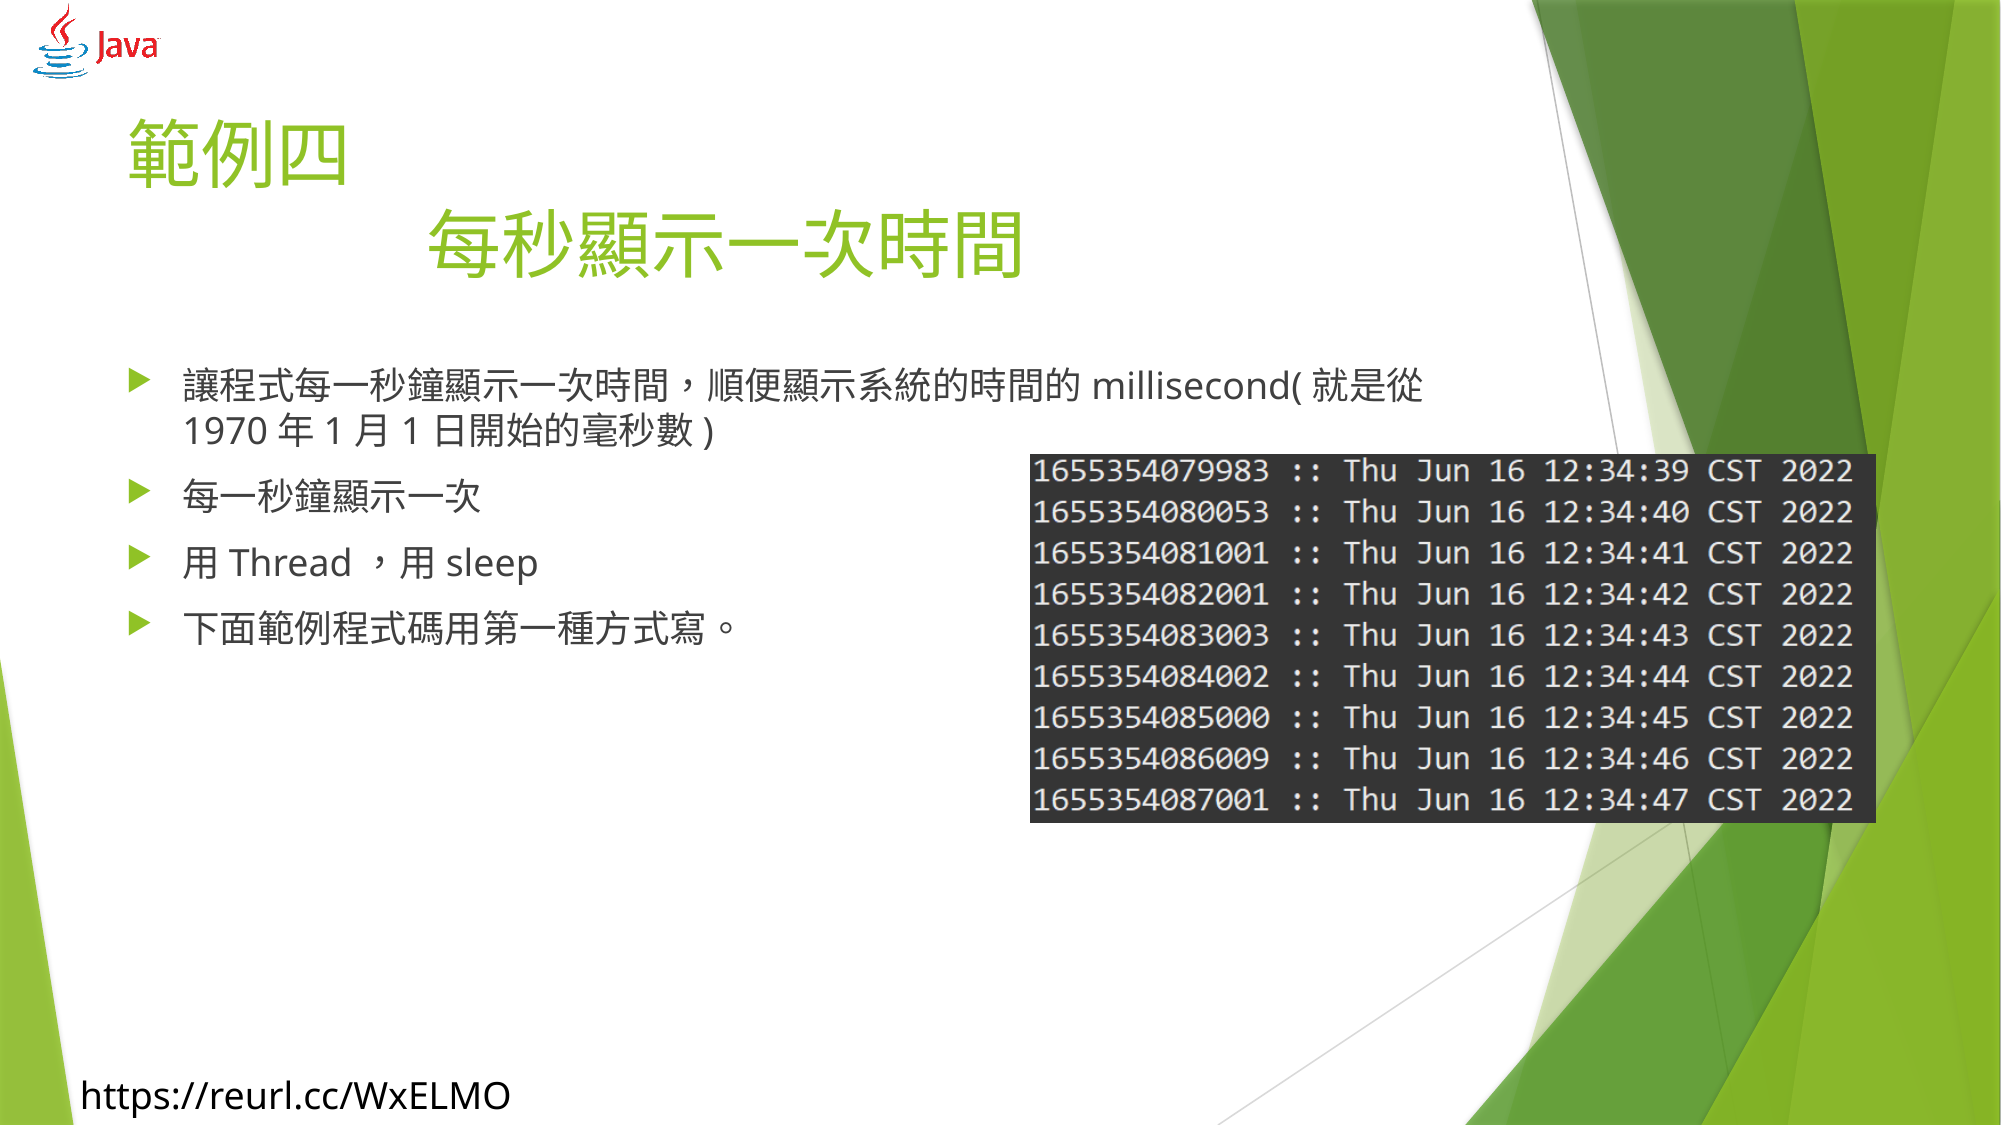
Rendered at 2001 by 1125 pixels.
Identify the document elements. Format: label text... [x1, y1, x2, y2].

picture [1029, 453, 1877, 823]
picture [27, 1, 165, 79]
title 範例四 每秒顯示一次時間 [111, 99, 1522, 317]
list 讓程式每一秒鐘顯示一次時間，順便顯示系統的時間的millisecond(就是從1970年1月1日開始的毫秒數) 每一秒鐘顯示一次 用Thread，用sleep 下面範例程式碼用第一種方式寫。 [111, 354, 1522, 992]
